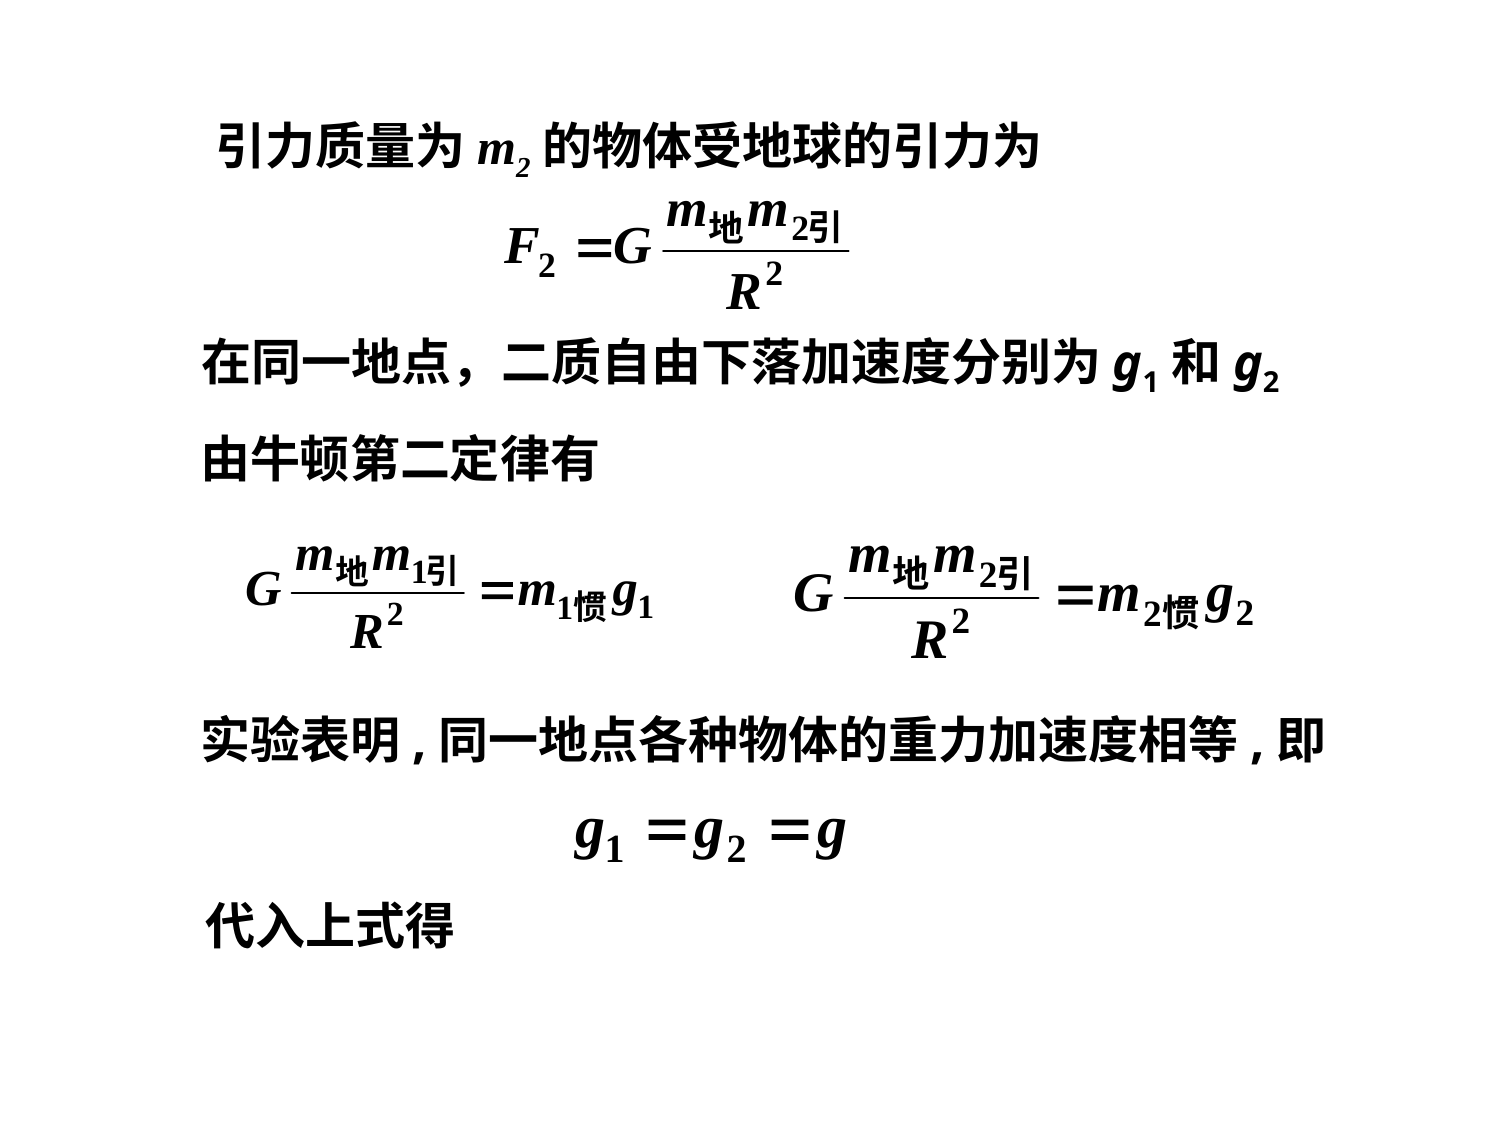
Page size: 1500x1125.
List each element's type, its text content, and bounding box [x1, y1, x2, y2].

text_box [562, 787, 863, 873]
text_box 引力质量为m2的物体受地球的引力为 [215, 115, 1077, 184]
text_box 由牛顿第二定律有 [199, 406, 701, 488]
text_box 实验表明,同一地点各种物体的重力加速度相等,即 [200, 687, 1459, 769]
text_box 在同一地点，二质自由下落加速度分别为g1和g2 [201, 306, 1301, 480]
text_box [239, 521, 662, 661]
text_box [495, 174, 862, 323]
text_box 代入上式得 [190, 887, 516, 963]
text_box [787, 518, 1263, 673]
